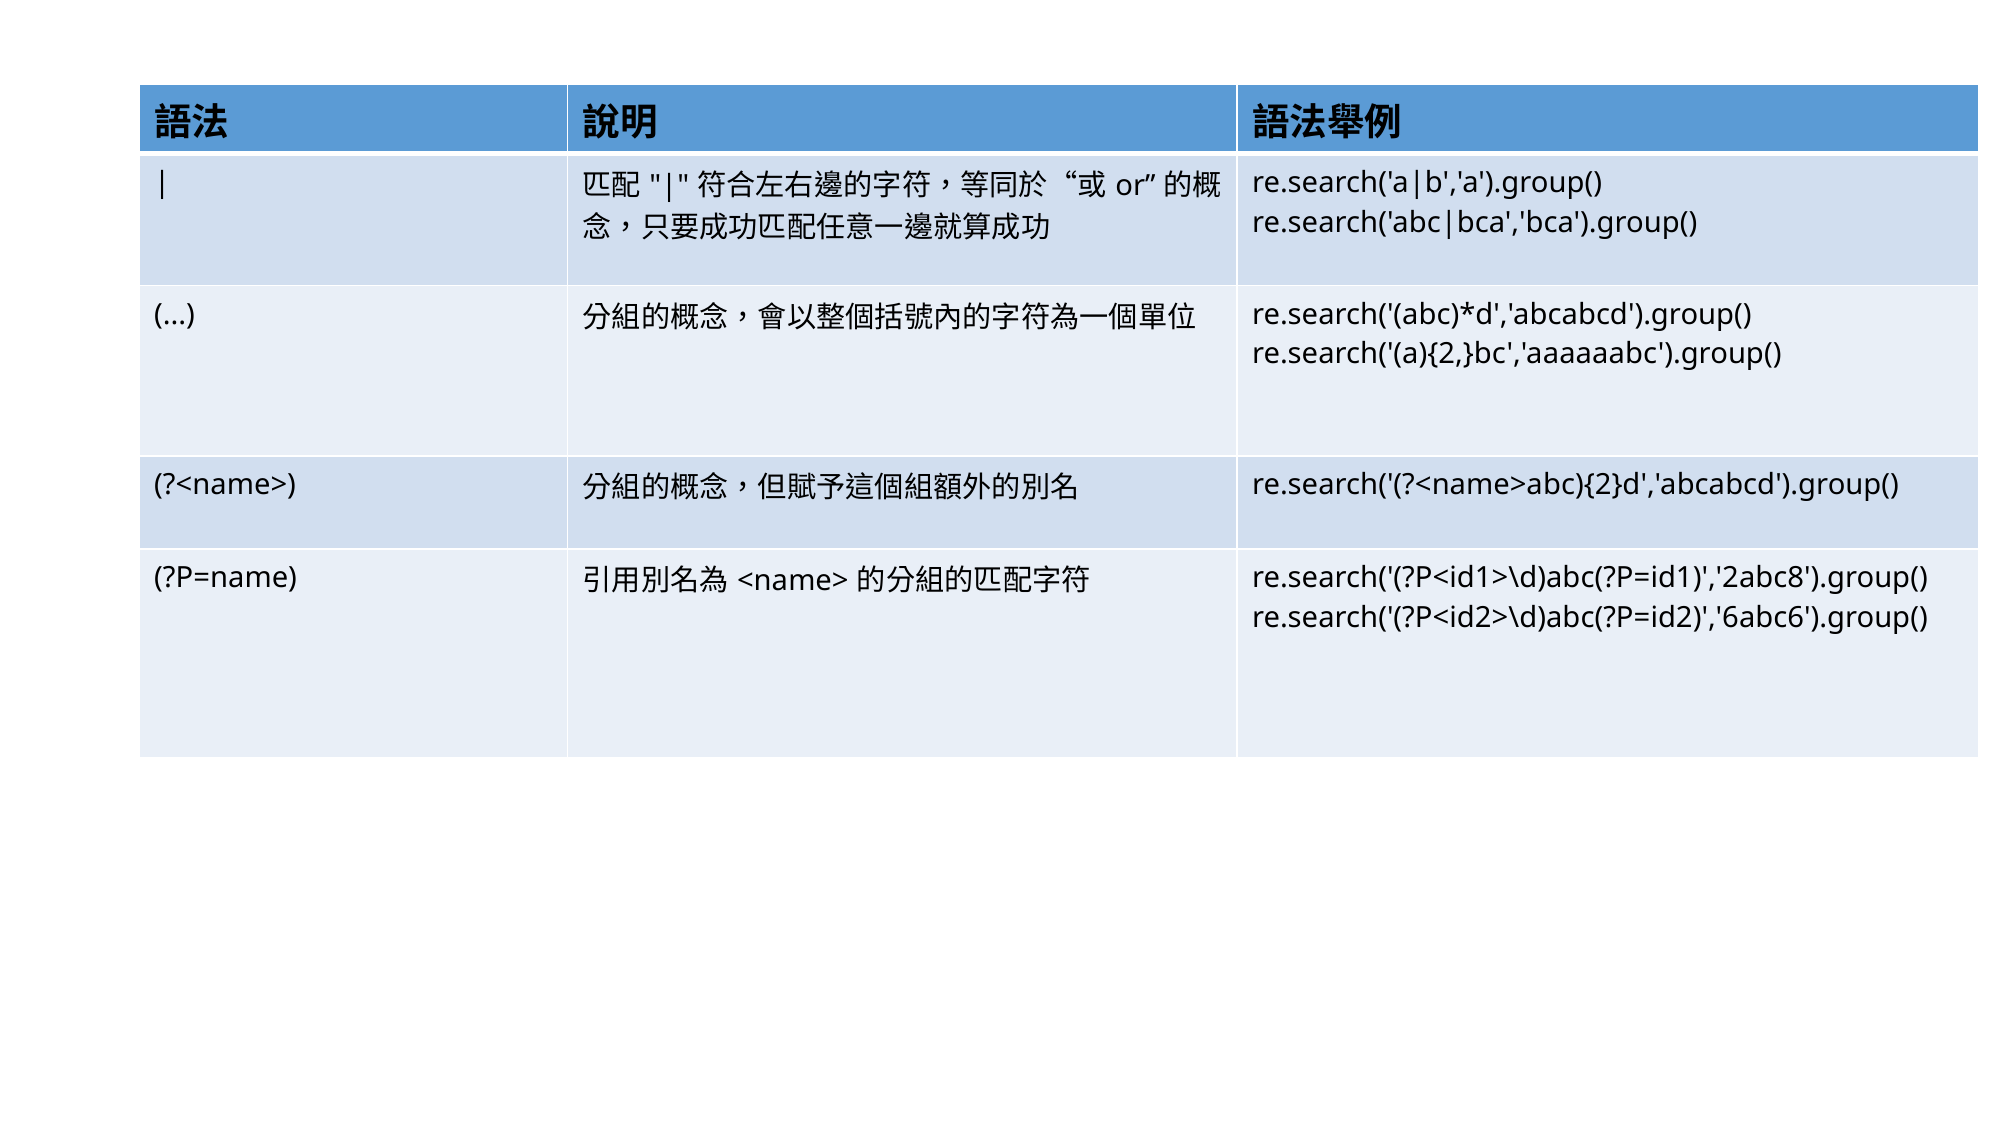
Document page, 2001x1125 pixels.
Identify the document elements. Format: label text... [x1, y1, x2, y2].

table_header 語法 [140, 85, 567, 151]
table_cell (...) [140, 286, 567, 455]
table_cell 分組的概念，會以整個括號內的字符為一個單位 [568, 286, 1236, 455]
table_cell (?P=name) [140, 550, 567, 757]
table_cell re.search('(?P<id1>\d)abc(?P=id1)','2abc8').group() re.search('(?P<id2>\d)abc(?P=id2)','6abc6').group() [1238, 550, 1978, 757]
table_cell re.search('(?<name>abc){2}d','abcabcd').group() [1238, 457, 1978, 548]
table_header 語法舉例 [1238, 85, 1978, 151]
table_cell | [140, 156, 567, 285]
table_cell re.search('(abc)*d','abcabcd').group() re.search('(a){2,}bc','aaaaaabc').group() [1238, 286, 1978, 455]
table_cell 匹配"|"符合左右邊的字符，等同於“或or”的概念，只要成功匹配任意一邊就算成功 [568, 156, 1236, 285]
table_cell 分組的概念，但賦予這個組額外的別名 [568, 457, 1236, 548]
table_cell re.search('a|b','a').group() re.search('abc|bca','bca').group() [1238, 156, 1978, 285]
table_header 說明 [568, 85, 1236, 151]
table_cell (?<name>) [140, 457, 567, 548]
table_cell 引用別名為<name>的分組的匹配字符 [568, 550, 1236, 757]
